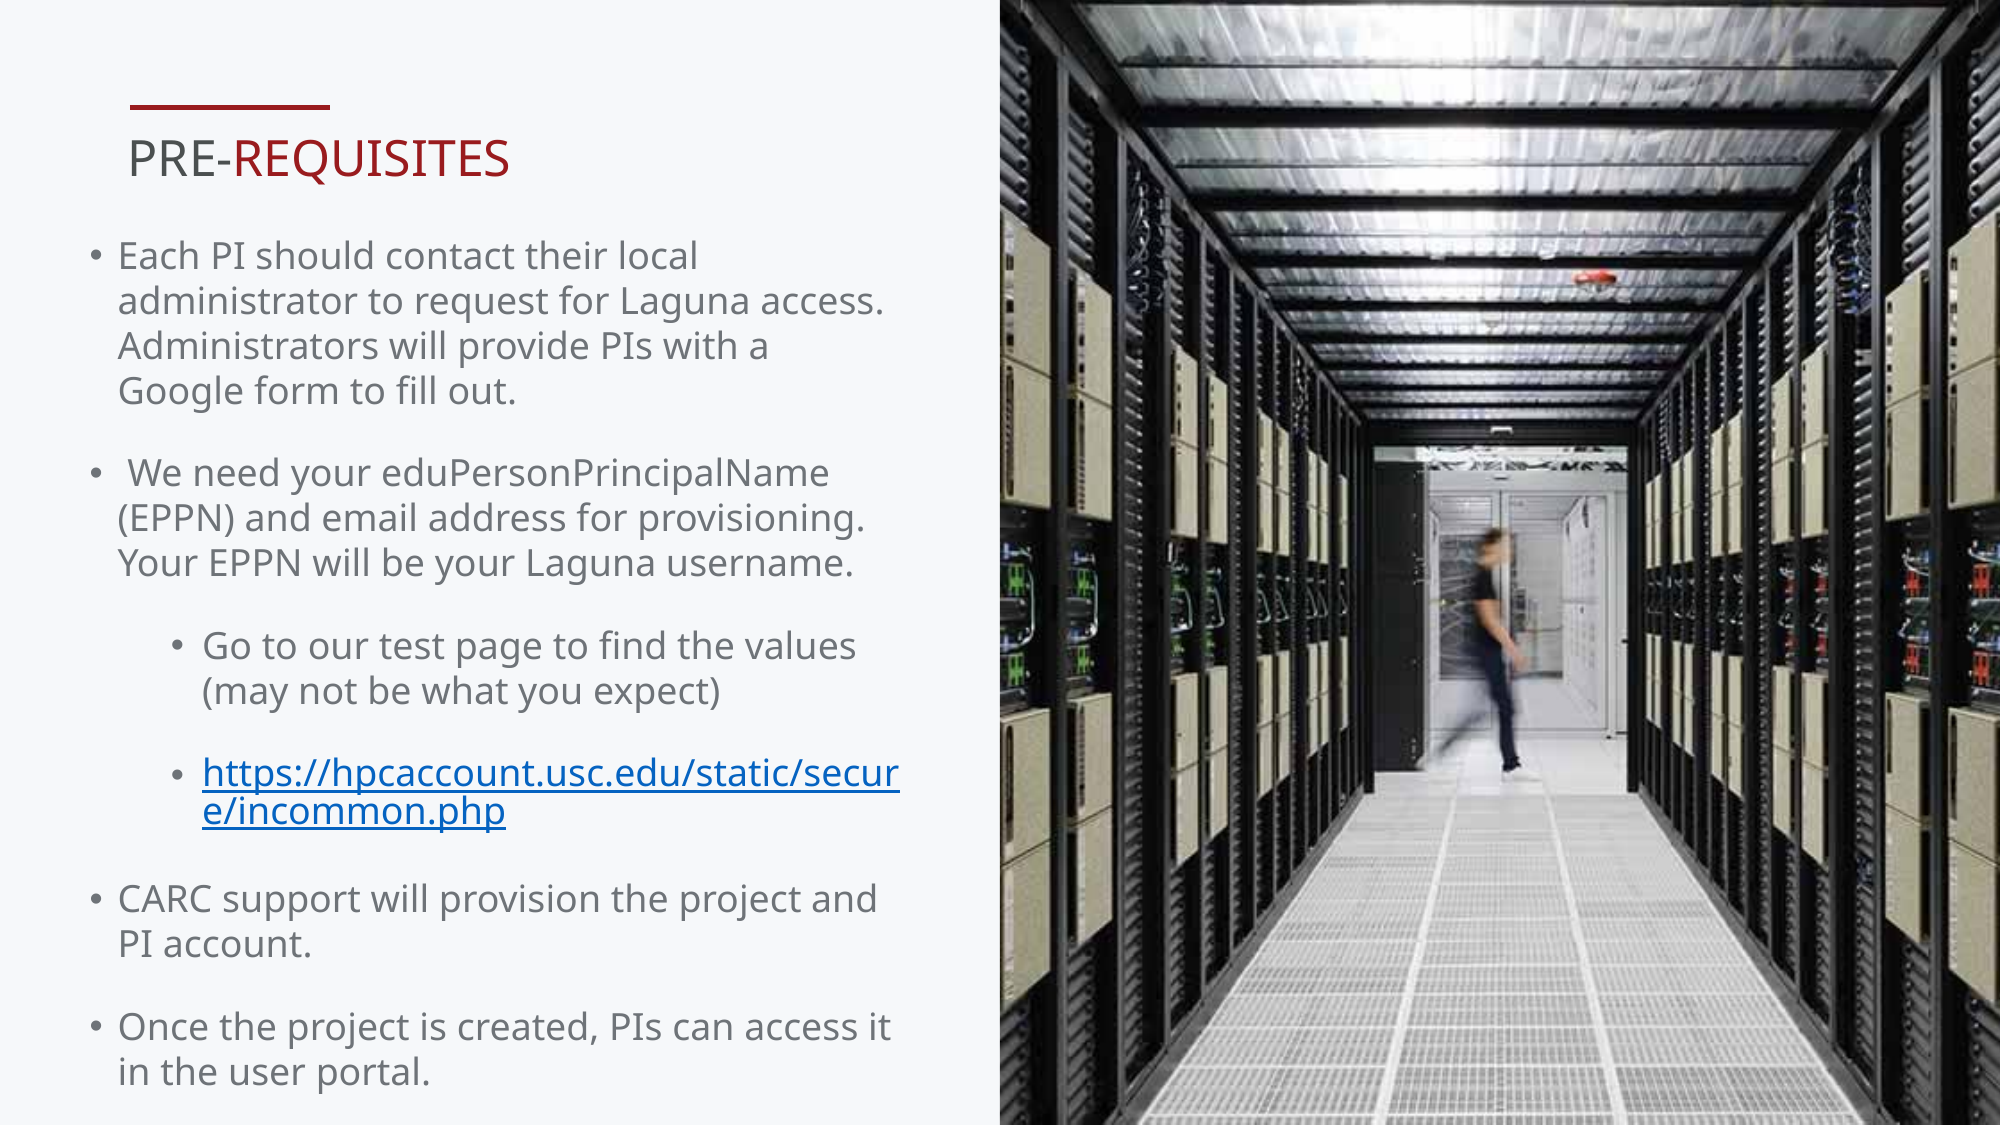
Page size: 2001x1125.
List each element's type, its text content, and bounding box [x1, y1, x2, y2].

list PRE-REQUISITES [127, 125, 994, 260]
list Each PI should contact their local administrator to request for Laguna access. Administrators will provide PIs with a Google form to fill out. We need your eduPersonPrincipalName (EPPN) and email address for provisioning. Your EPPN will be your Laguna username. Go to our test page to find the values (may not be what you expect) https://hpcaccount.usc.edu/static/secure/incommon.php CARC support will provision the project and PI account. Once the project is created, PIs can access it in the user portal. [89, 231, 902, 1071]
picture [999, 0, 2000, 1125]
